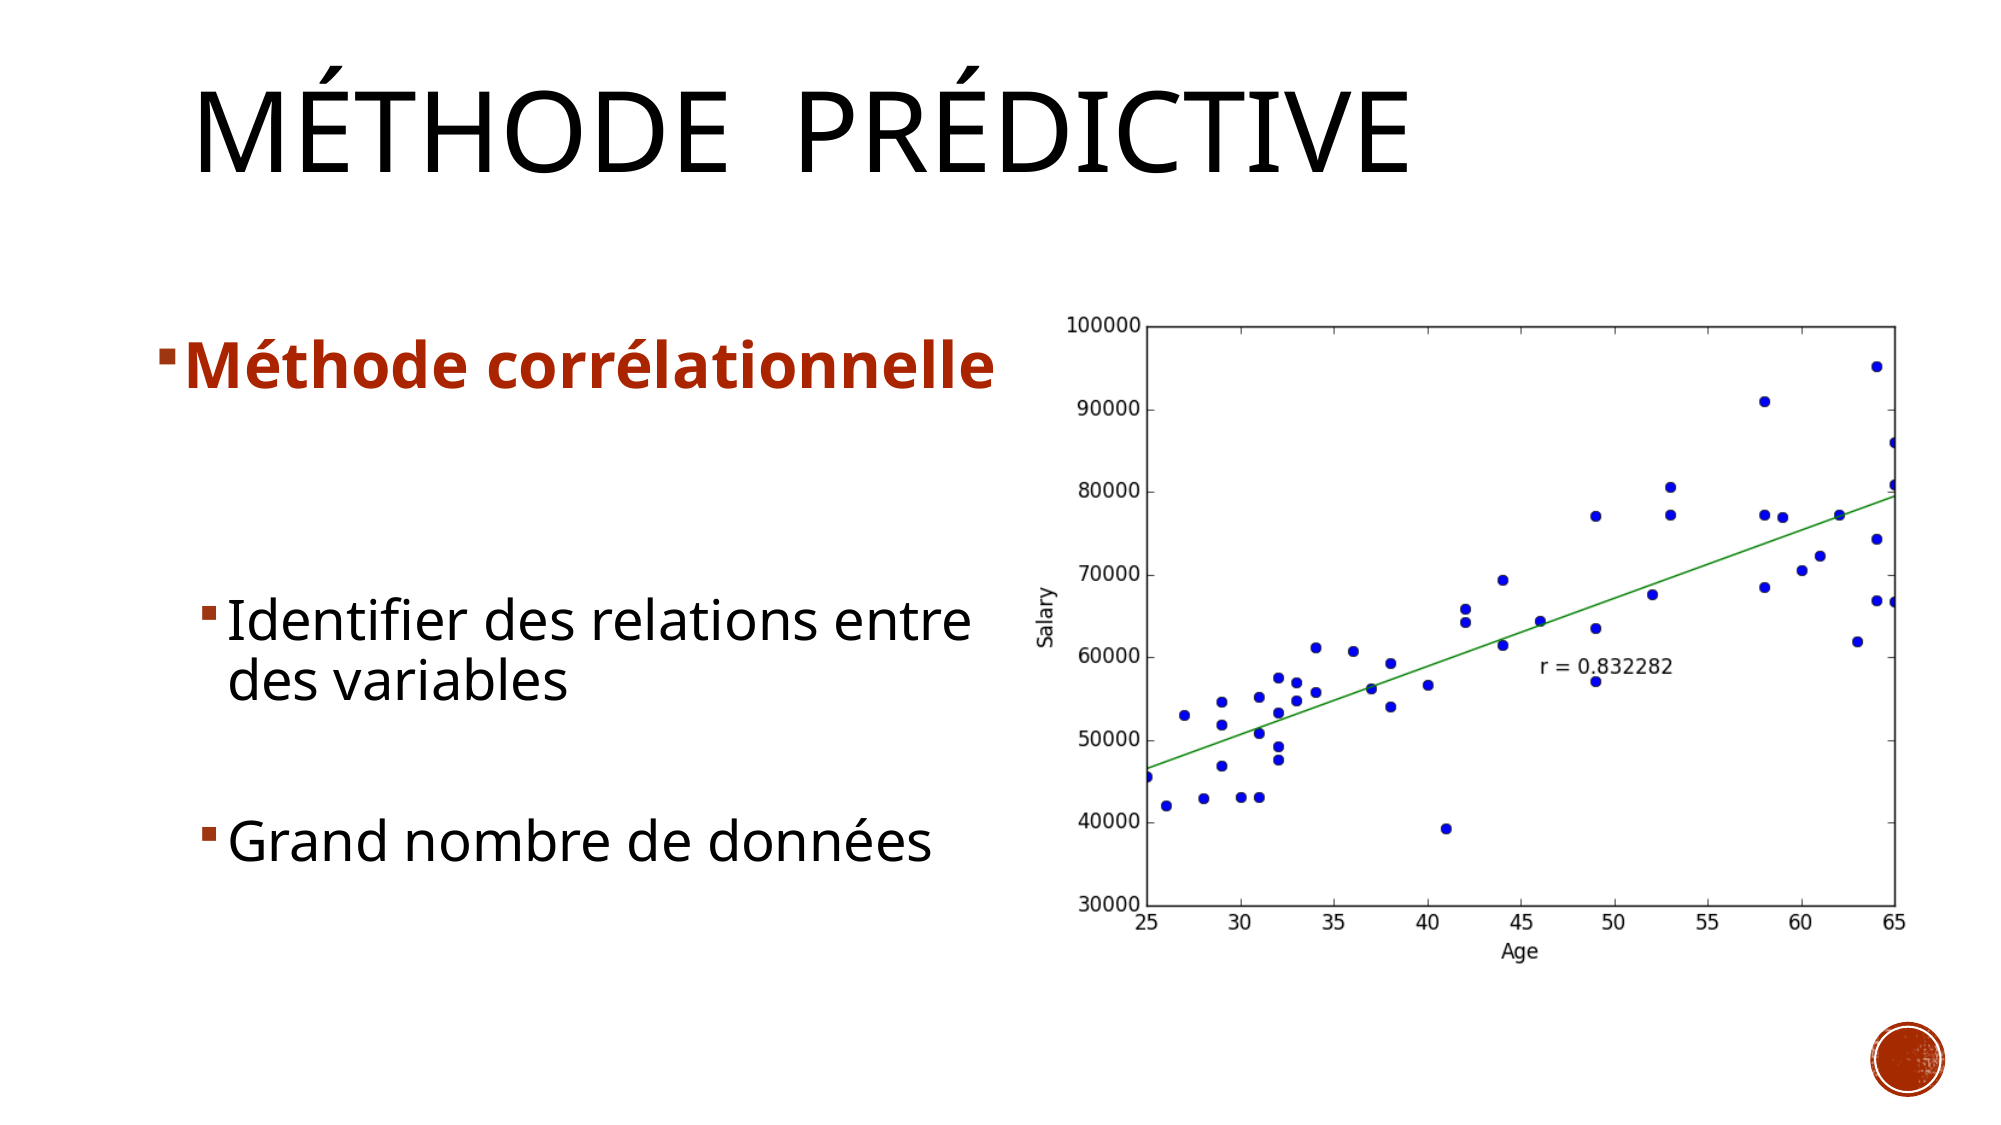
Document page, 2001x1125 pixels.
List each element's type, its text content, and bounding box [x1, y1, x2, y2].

title Méthode prédictive [175, 4, 1826, 254]
list Méthode corrélationnelle Identifier des relations entre des variables Grand nombre de données [140, 224, 1027, 890]
picture [1026, 254, 1991, 978]
